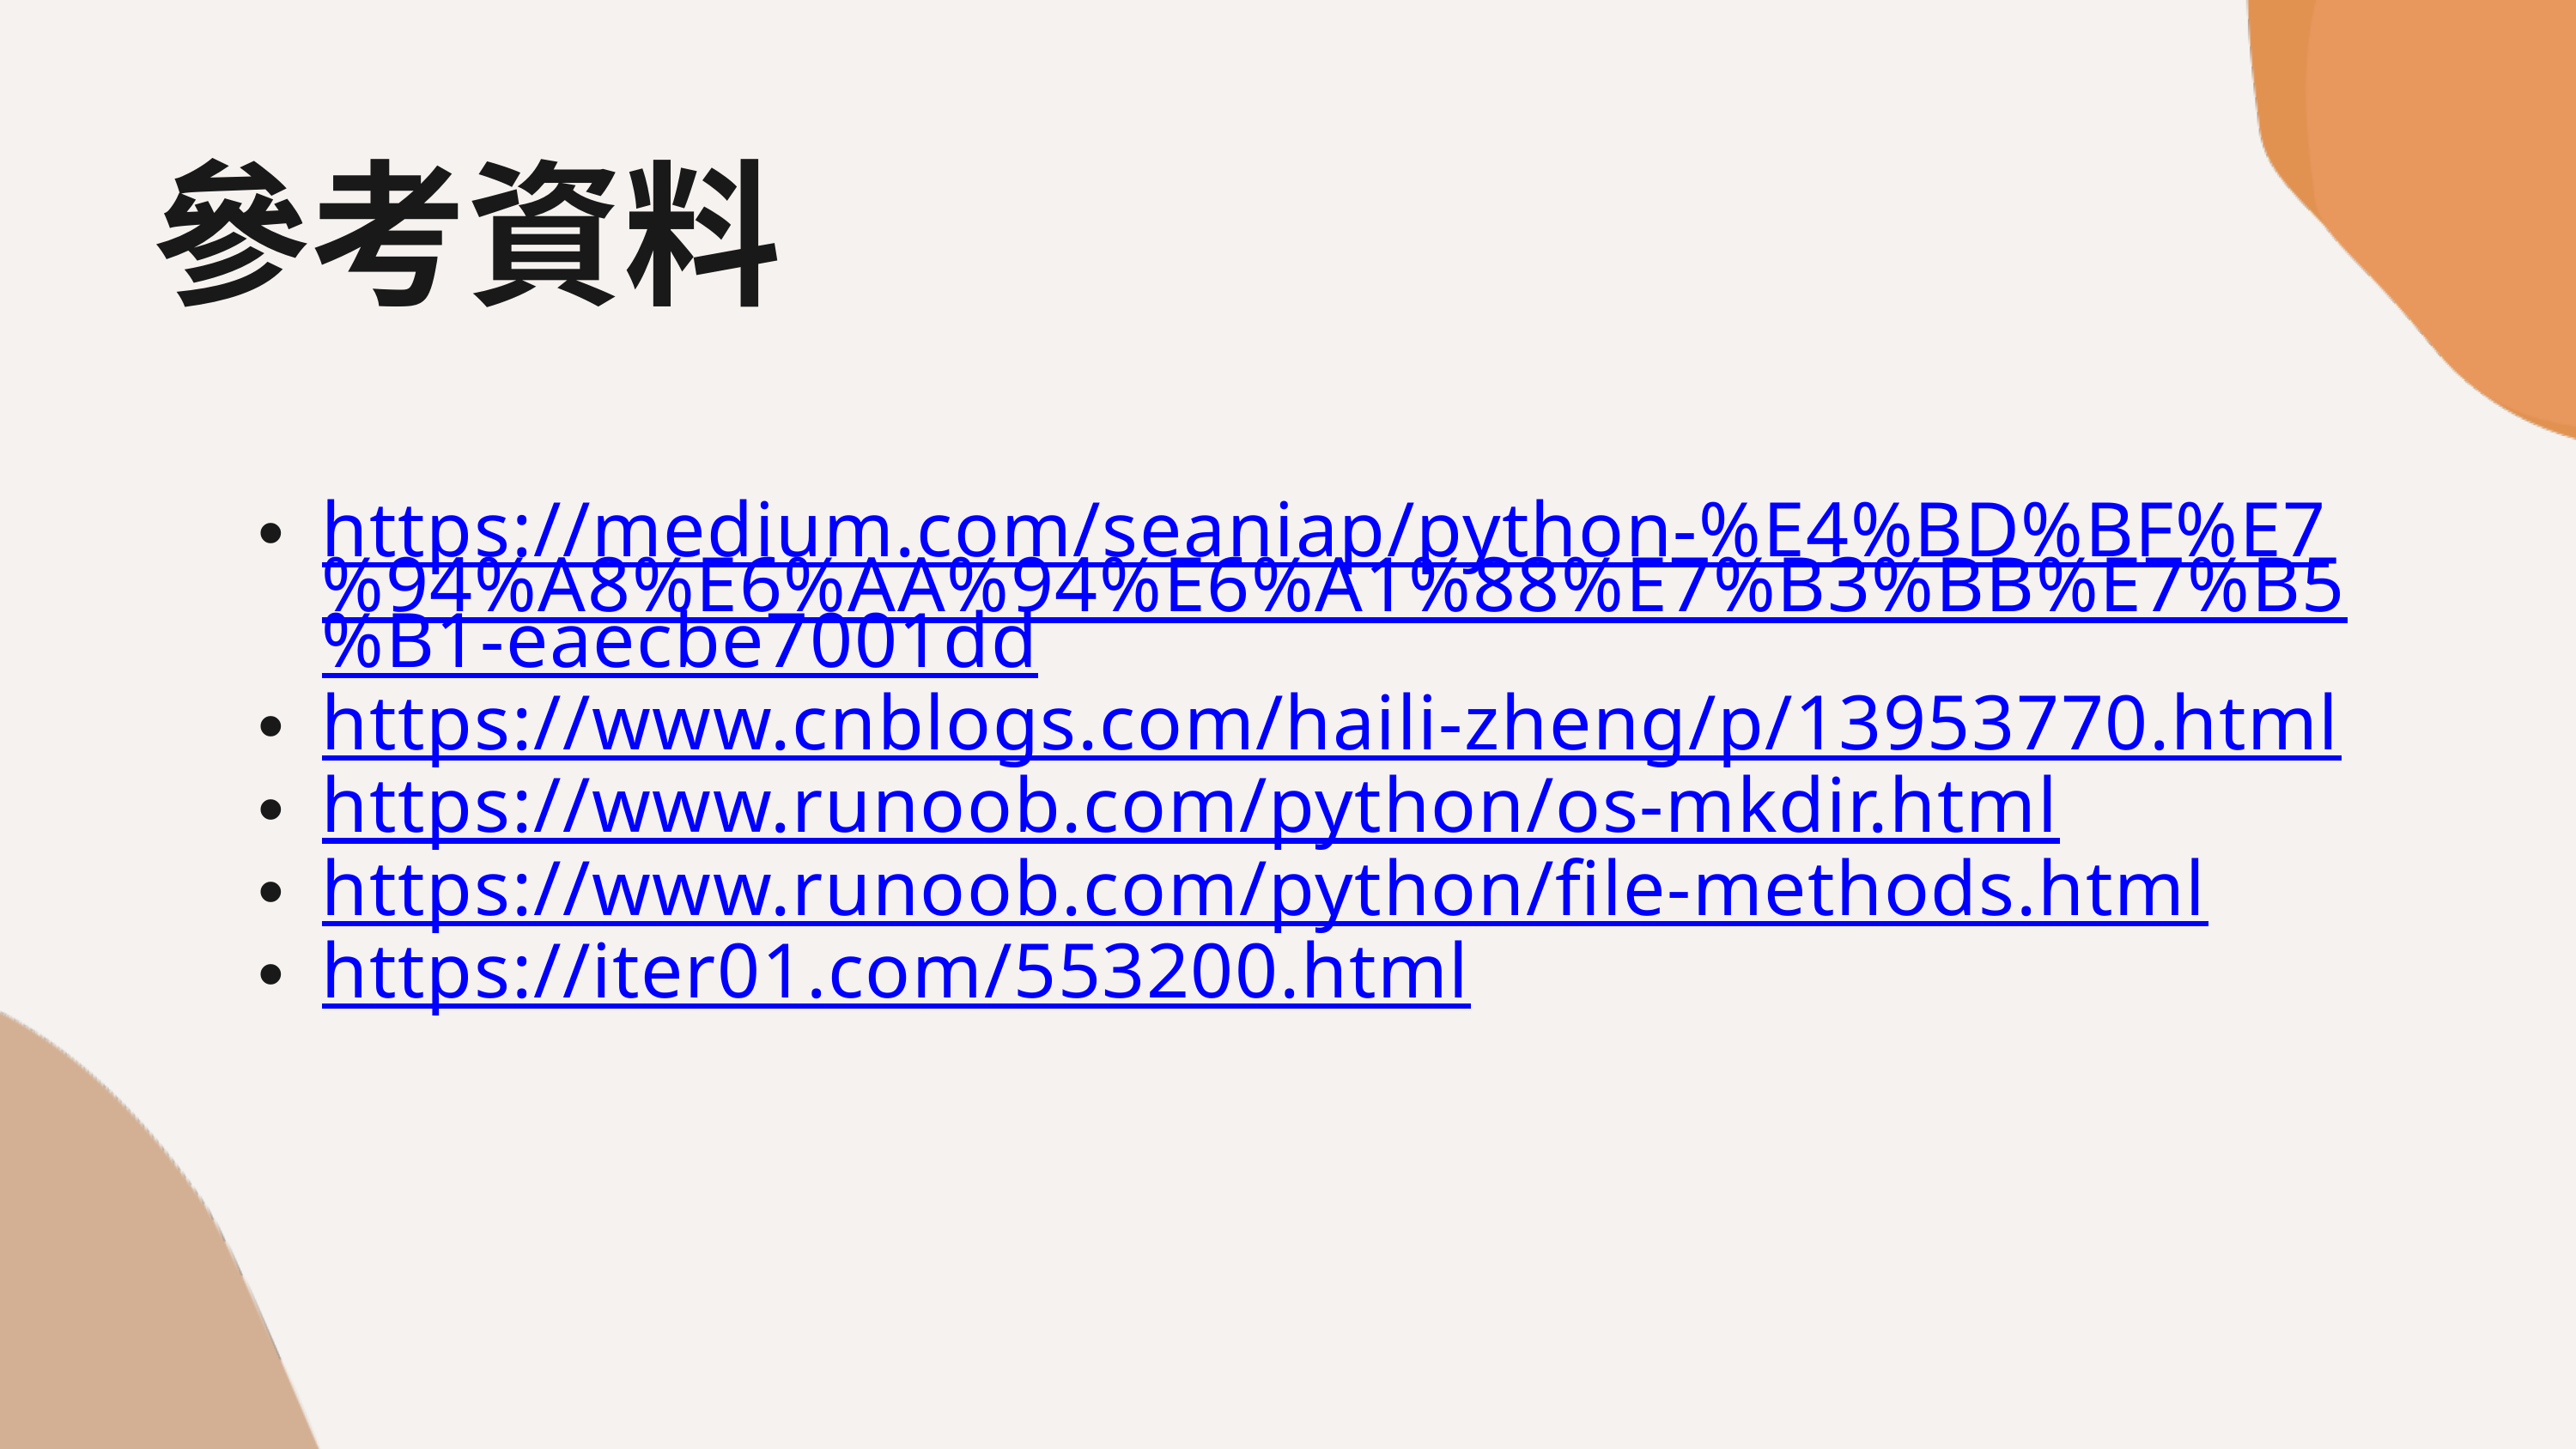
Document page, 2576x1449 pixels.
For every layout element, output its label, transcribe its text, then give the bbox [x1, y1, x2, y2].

picture [2219, 0, 2576, 493]
text_box 參考資料 [144, 151, 789, 498]
picture [0, 794, 331, 1449]
text_box https://medium.com/seaniap/python-%E4%BD%BF%E7%94%A8%E6%AA%94%E6%A1%88%E7%B3%BB%E7%B5%B1-eaecbe7001dd https://www.cnblogs.com/haili-zheng/p/13953770.html https://www.runoob.com/python/os-mkdir.html https://www.runoob.com/python/file-methods.html https://iter01.com/553200.html [194, 500, 2382, 914]
